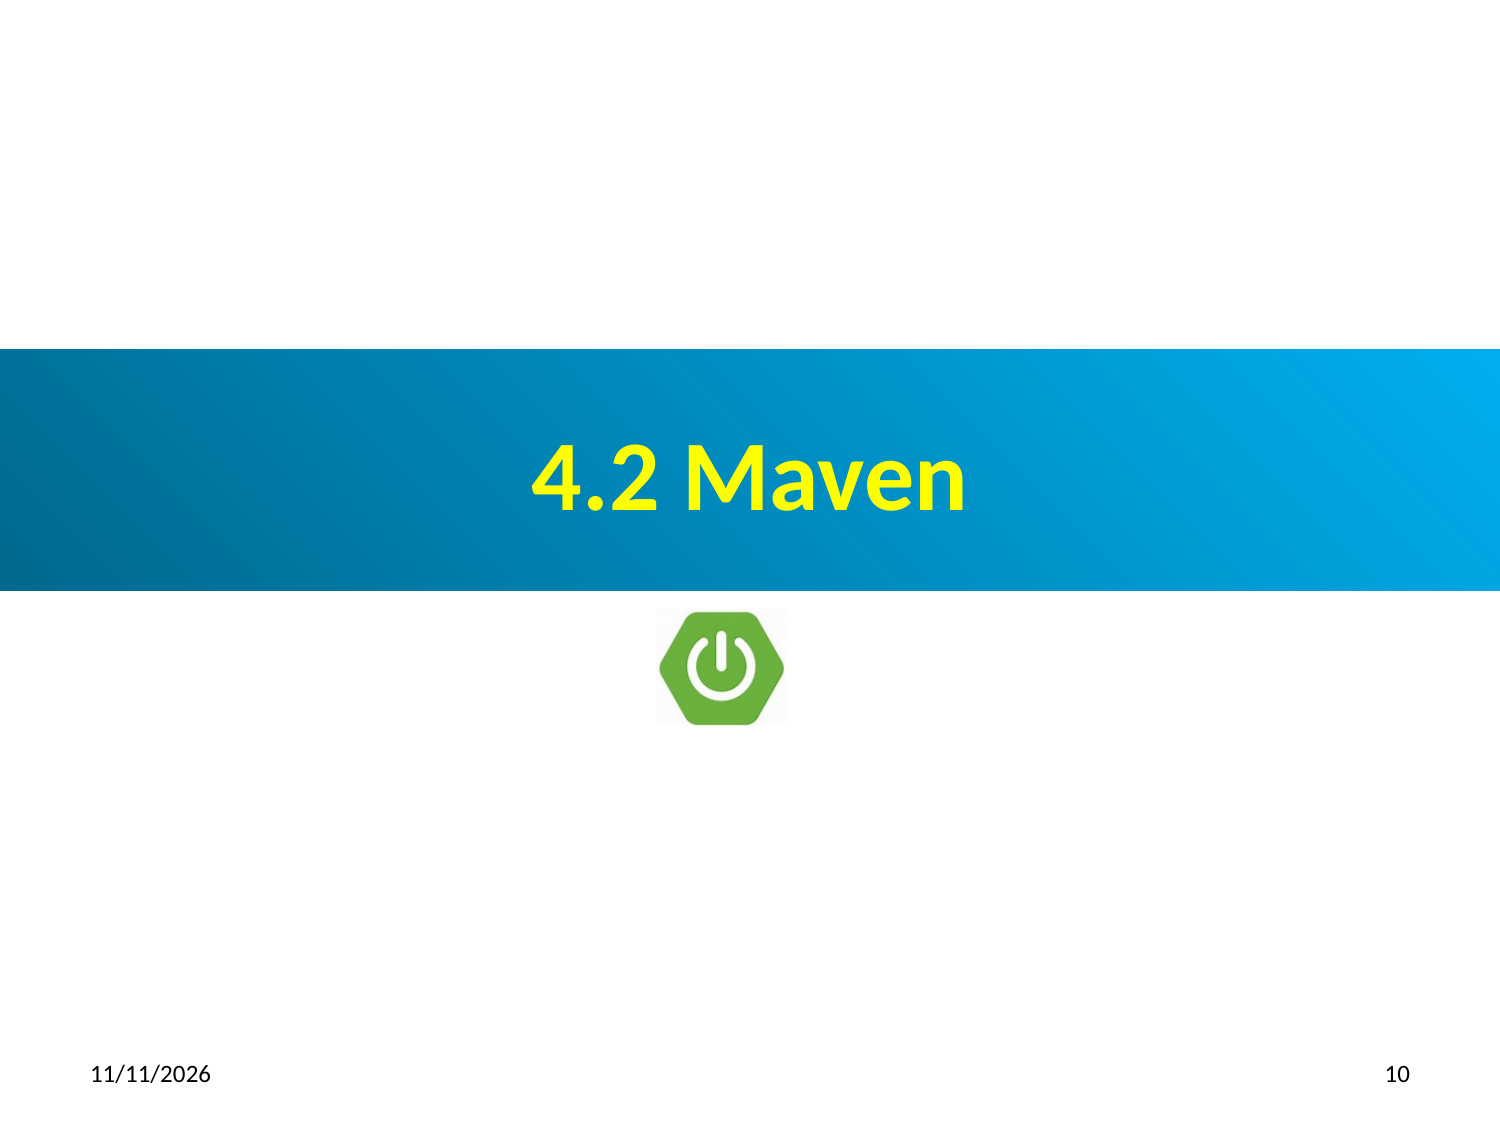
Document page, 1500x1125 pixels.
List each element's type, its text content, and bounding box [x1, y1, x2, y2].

picture [655, 609, 786, 726]
title 4.2 Maven [0, 349, 1500, 591]
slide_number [75, 1042, 425, 1103]
slide_number 10 [1074, 1042, 1425, 1103]
